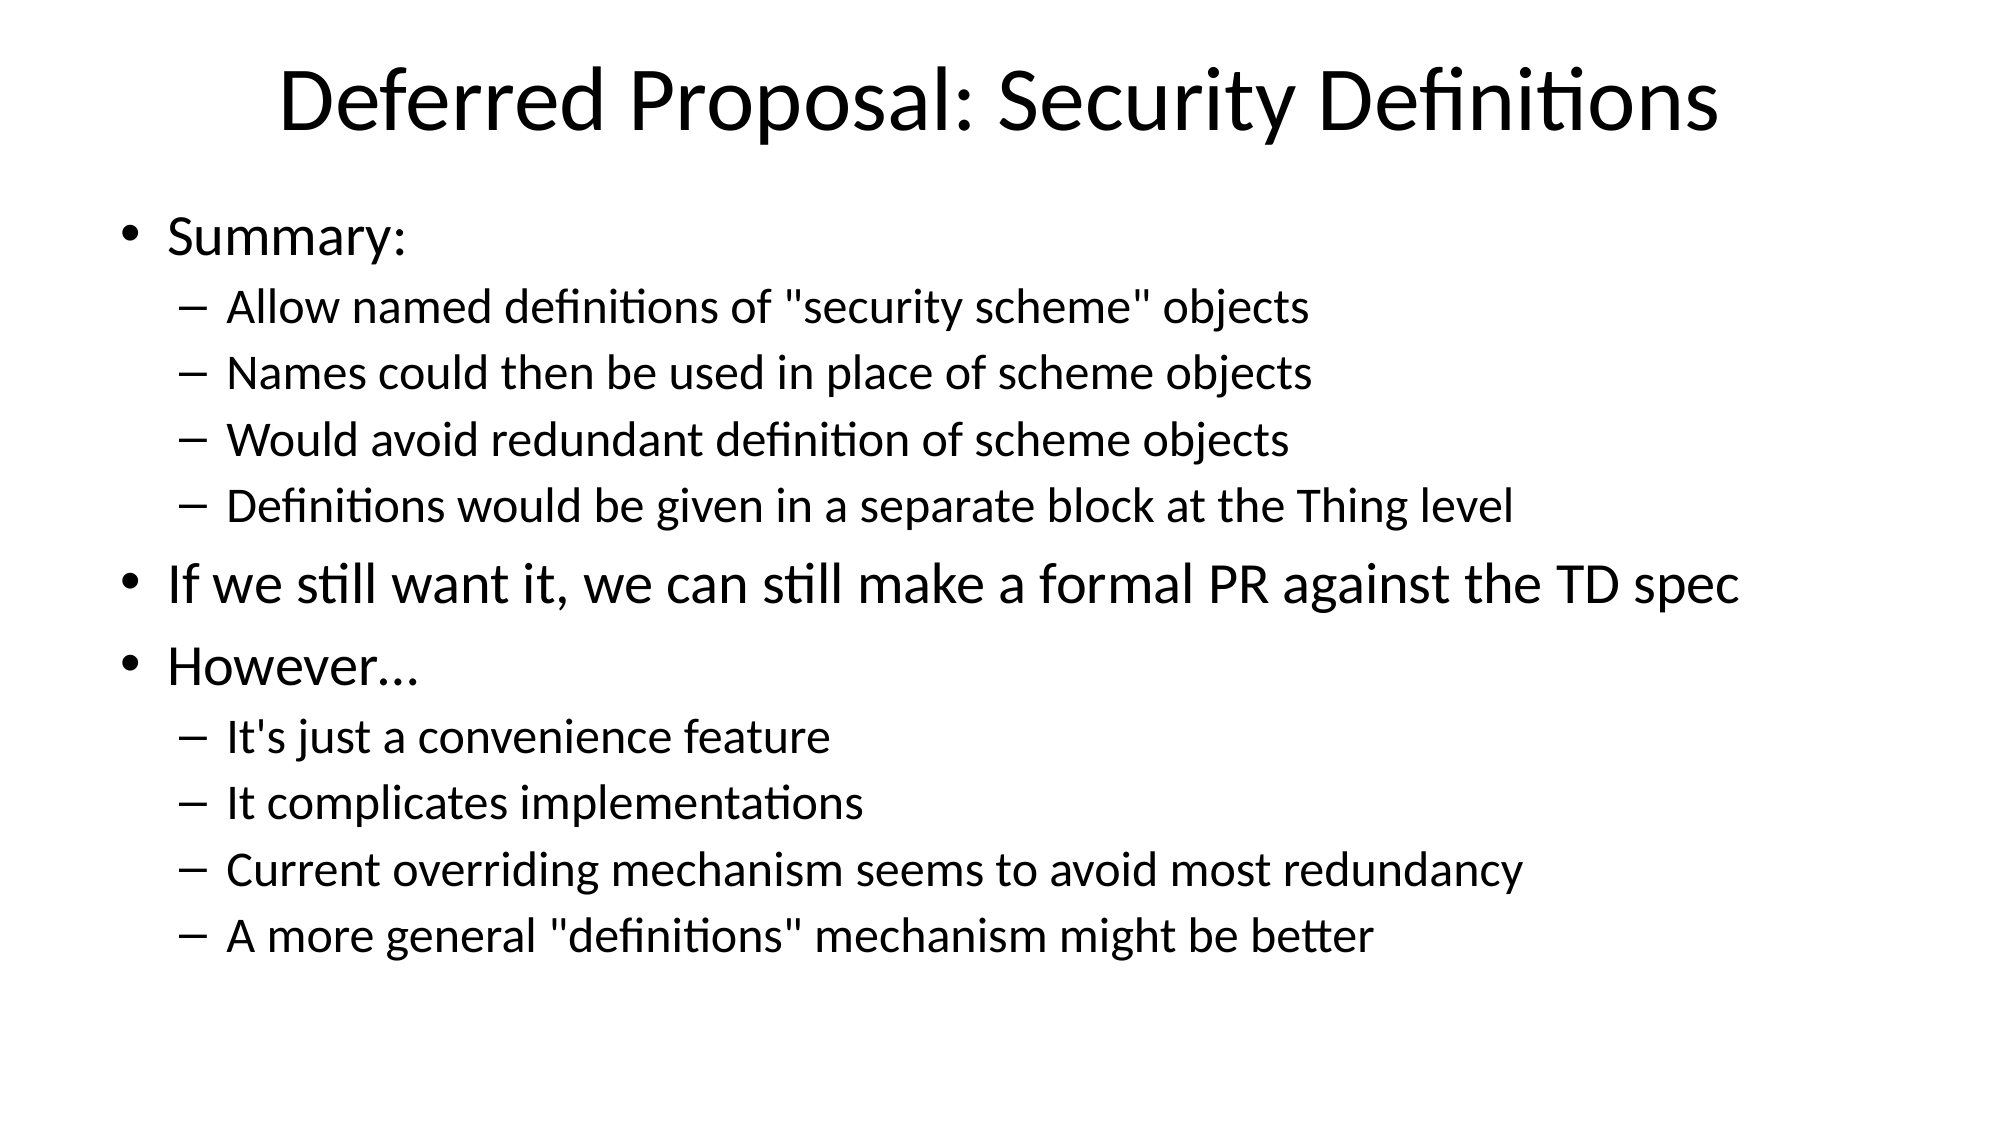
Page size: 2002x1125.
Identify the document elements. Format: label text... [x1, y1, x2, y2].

list Summary: Allow named definitions of "security scheme" objects Names could then be used in place of scheme objects Would avoid redundant definition of scheme objects Definitions would be given in a separate block at the Thing level If we still want it, we can still make a formal PR against the TD spec However… It's just a convenience feature It complicates implementations Current overriding mechanism seems to avoid most redundancy A more general "definitions" mechanism might be better [100, 187, 1901, 1005]
title Deferred Proposal: Security Definitions [0, 0, 2001, 188]
